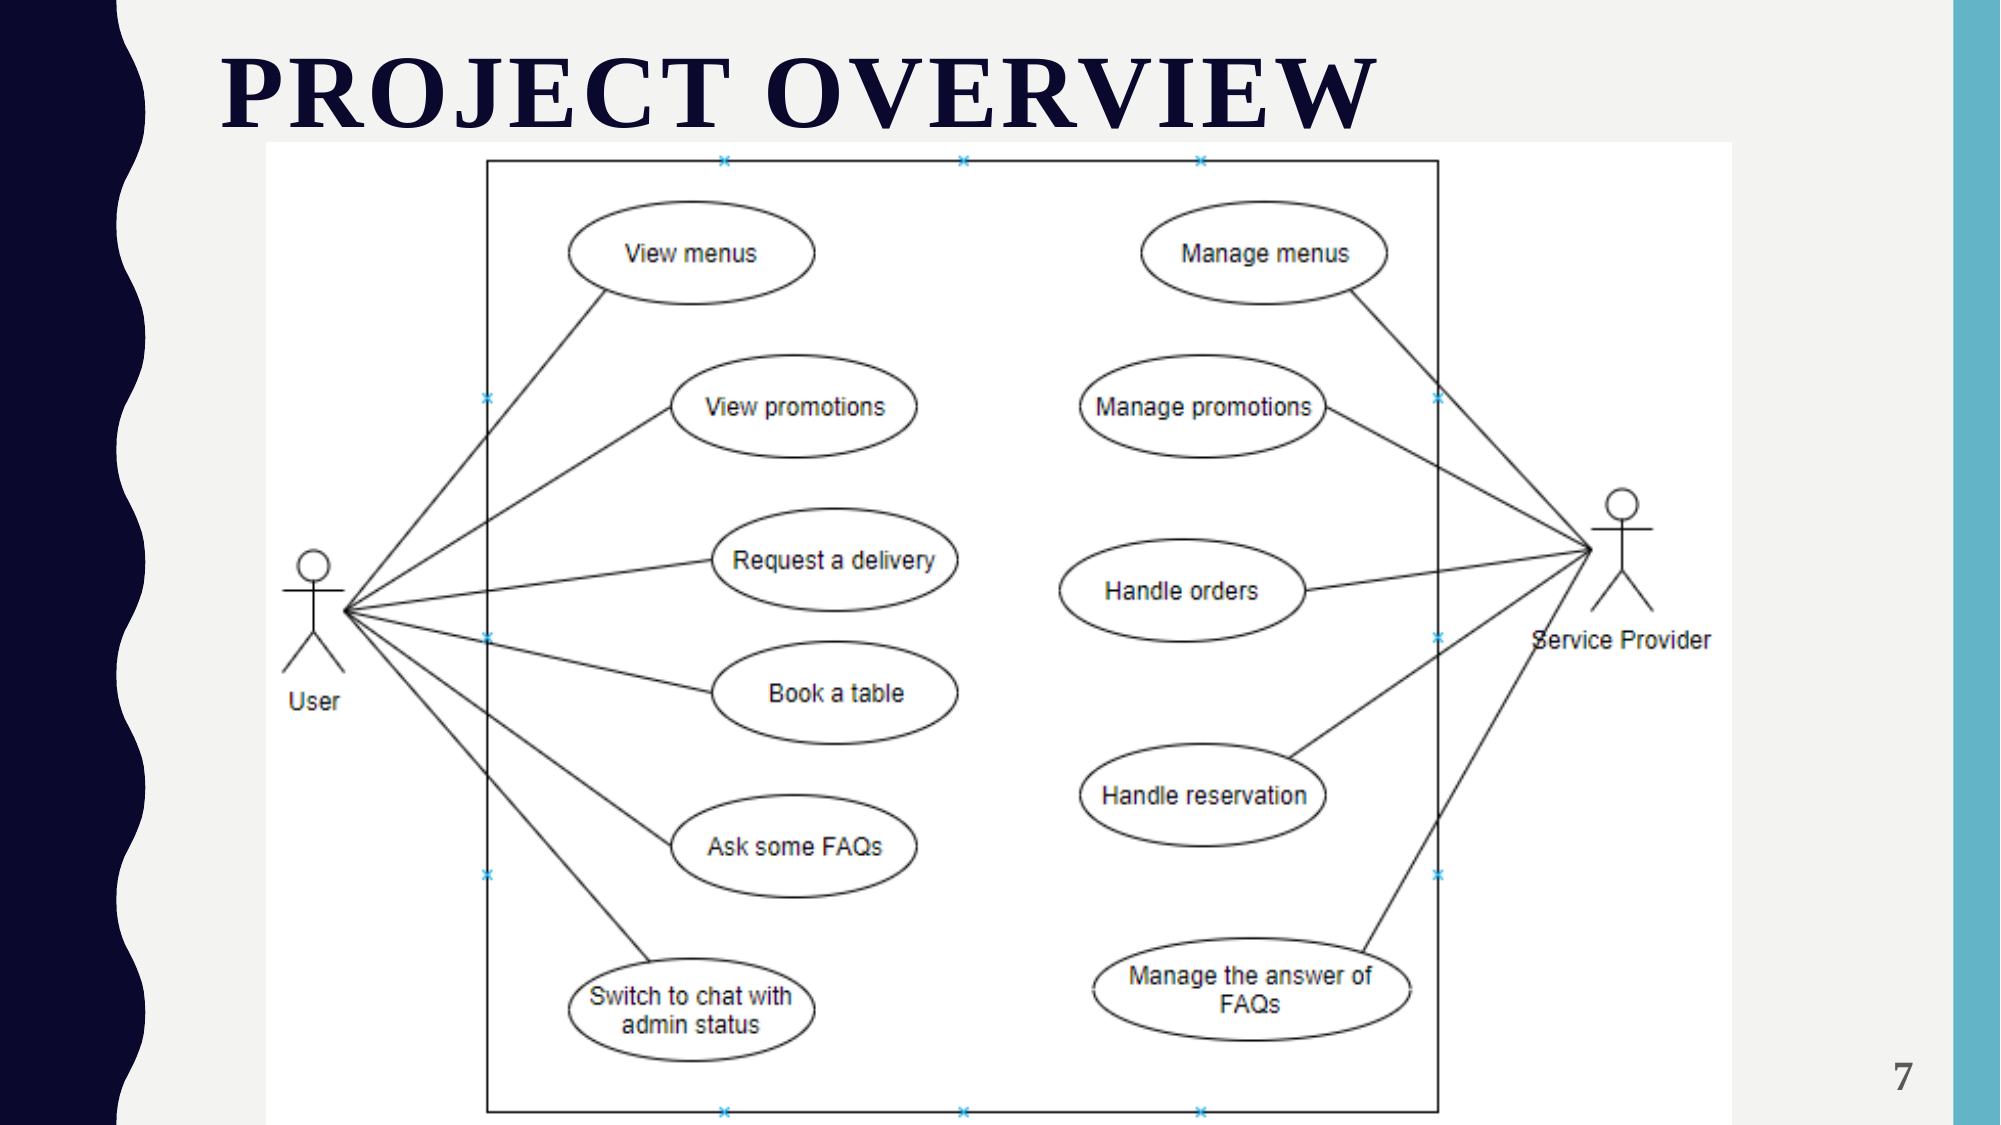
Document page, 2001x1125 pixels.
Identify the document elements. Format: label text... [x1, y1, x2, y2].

picture [266, 142, 1732, 1125]
title Project overview [205, 30, 1875, 181]
slide_number 7 [1825, 1021, 1929, 1125]
